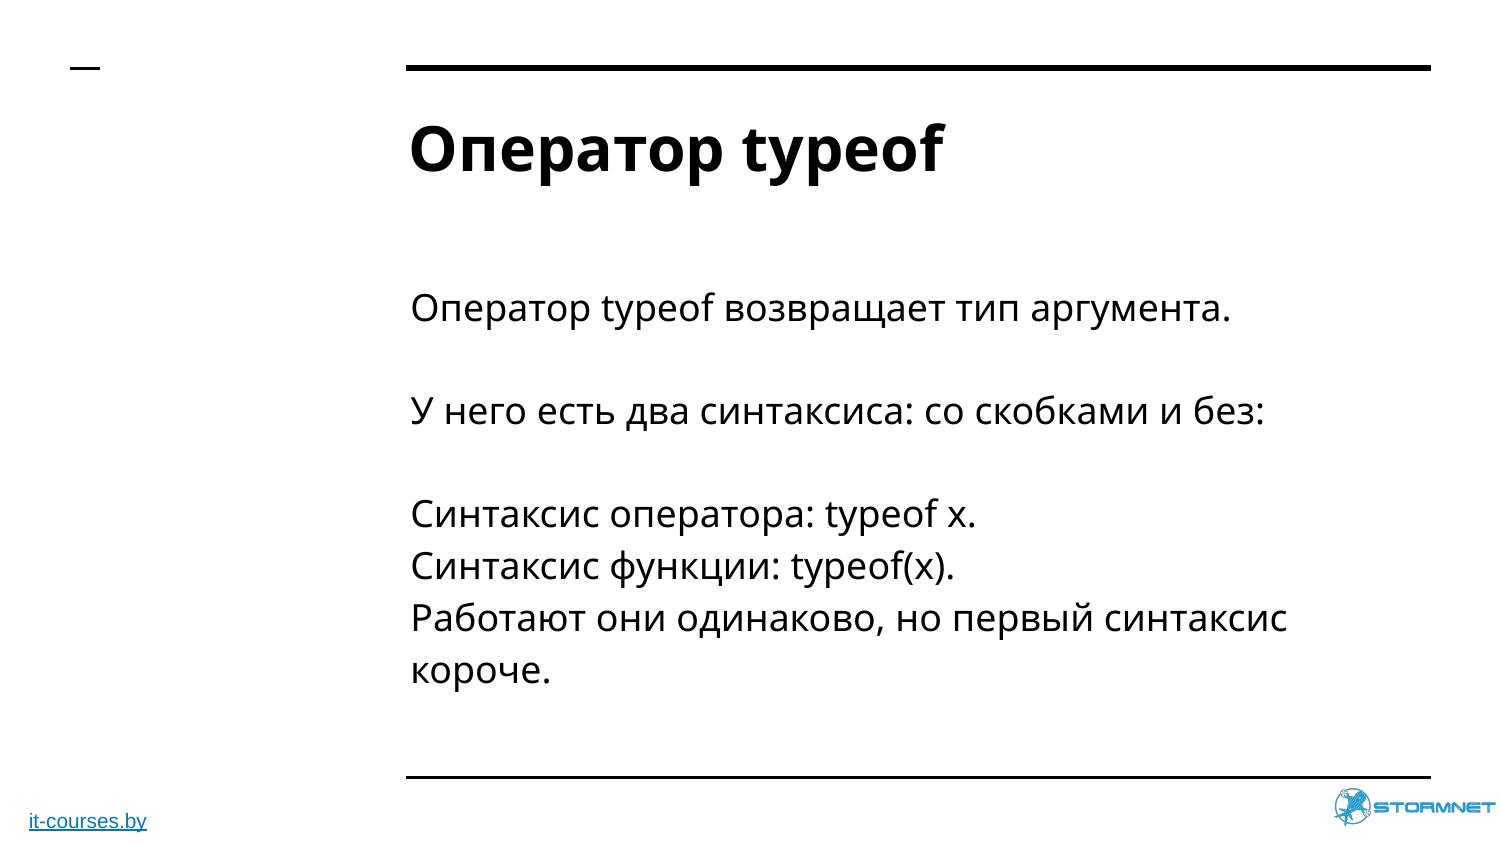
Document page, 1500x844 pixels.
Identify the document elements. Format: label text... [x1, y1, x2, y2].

list Оператор typeof возвращает тип аргумента. У него есть два синтаксиса: со скобками и без: Синтаксис оператора: typeof x. Синтаксис функции: typeof(x). Работают они одинаково, но первый синтаксис короче. [395, 261, 1433, 755]
picture [1332, 772, 1500, 844]
text_box it-courses.by [17, 796, 226, 835]
title Оператор typeof [393, 94, 1431, 199]
